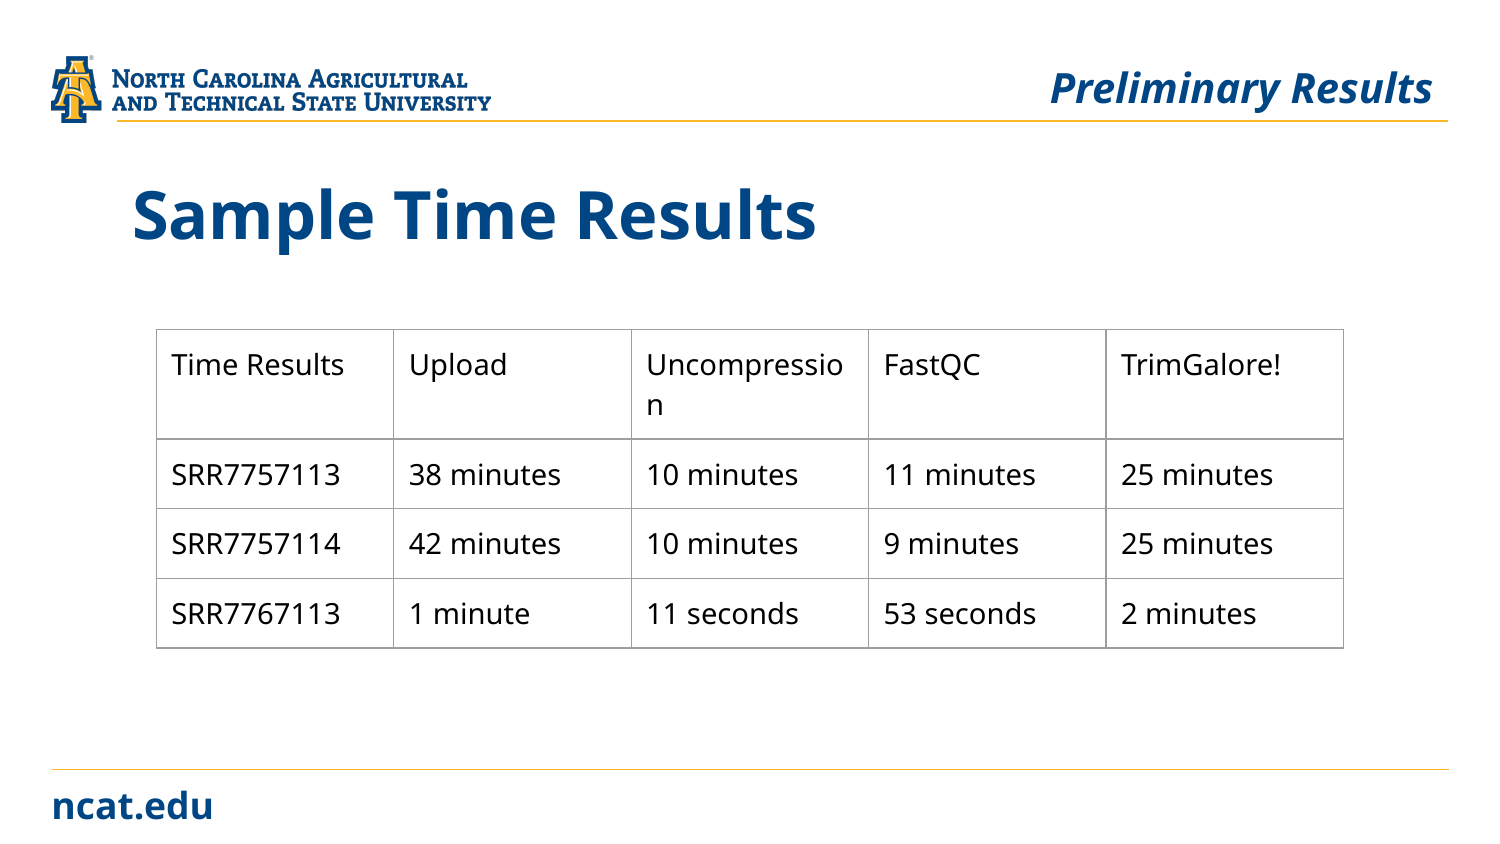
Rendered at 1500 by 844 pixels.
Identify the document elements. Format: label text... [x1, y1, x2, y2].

list Preliminary Results [750, 59, 1449, 121]
table_cell 2 minutes [1107, 579, 1343, 647]
table_cell 1 minute [394, 579, 631, 647]
table_cell SRR7757114 [157, 509, 393, 578]
table_cell SRR7767113 [157, 579, 393, 647]
picture [51, 55, 491, 123]
table_cell 53 seconds [869, 579, 1105, 647]
table_cell 10 minutes [632, 440, 868, 508]
table_cell 11 minutes [869, 440, 1105, 508]
table_header Uncompression [632, 330, 868, 438]
table_cell 9 minutes [869, 509, 1105, 578]
table_cell 25 minutes [1107, 440, 1343, 508]
table_cell 38 minutes [394, 440, 631, 508]
table_header Time Results [157, 330, 393, 438]
title Sample Time Results [116, 174, 1383, 245]
table_header Upload [394, 330, 631, 438]
table_cell 10 minutes [632, 509, 868, 578]
table_cell 11 seconds [632, 579, 868, 647]
table_header FastQC [869, 330, 1105, 438]
table_header TrimGalore! [1107, 330, 1343, 438]
table_cell SRR7757113 [157, 440, 393, 508]
table_cell 42 minutes [394, 509, 631, 578]
table_cell 25 minutes [1107, 509, 1343, 578]
